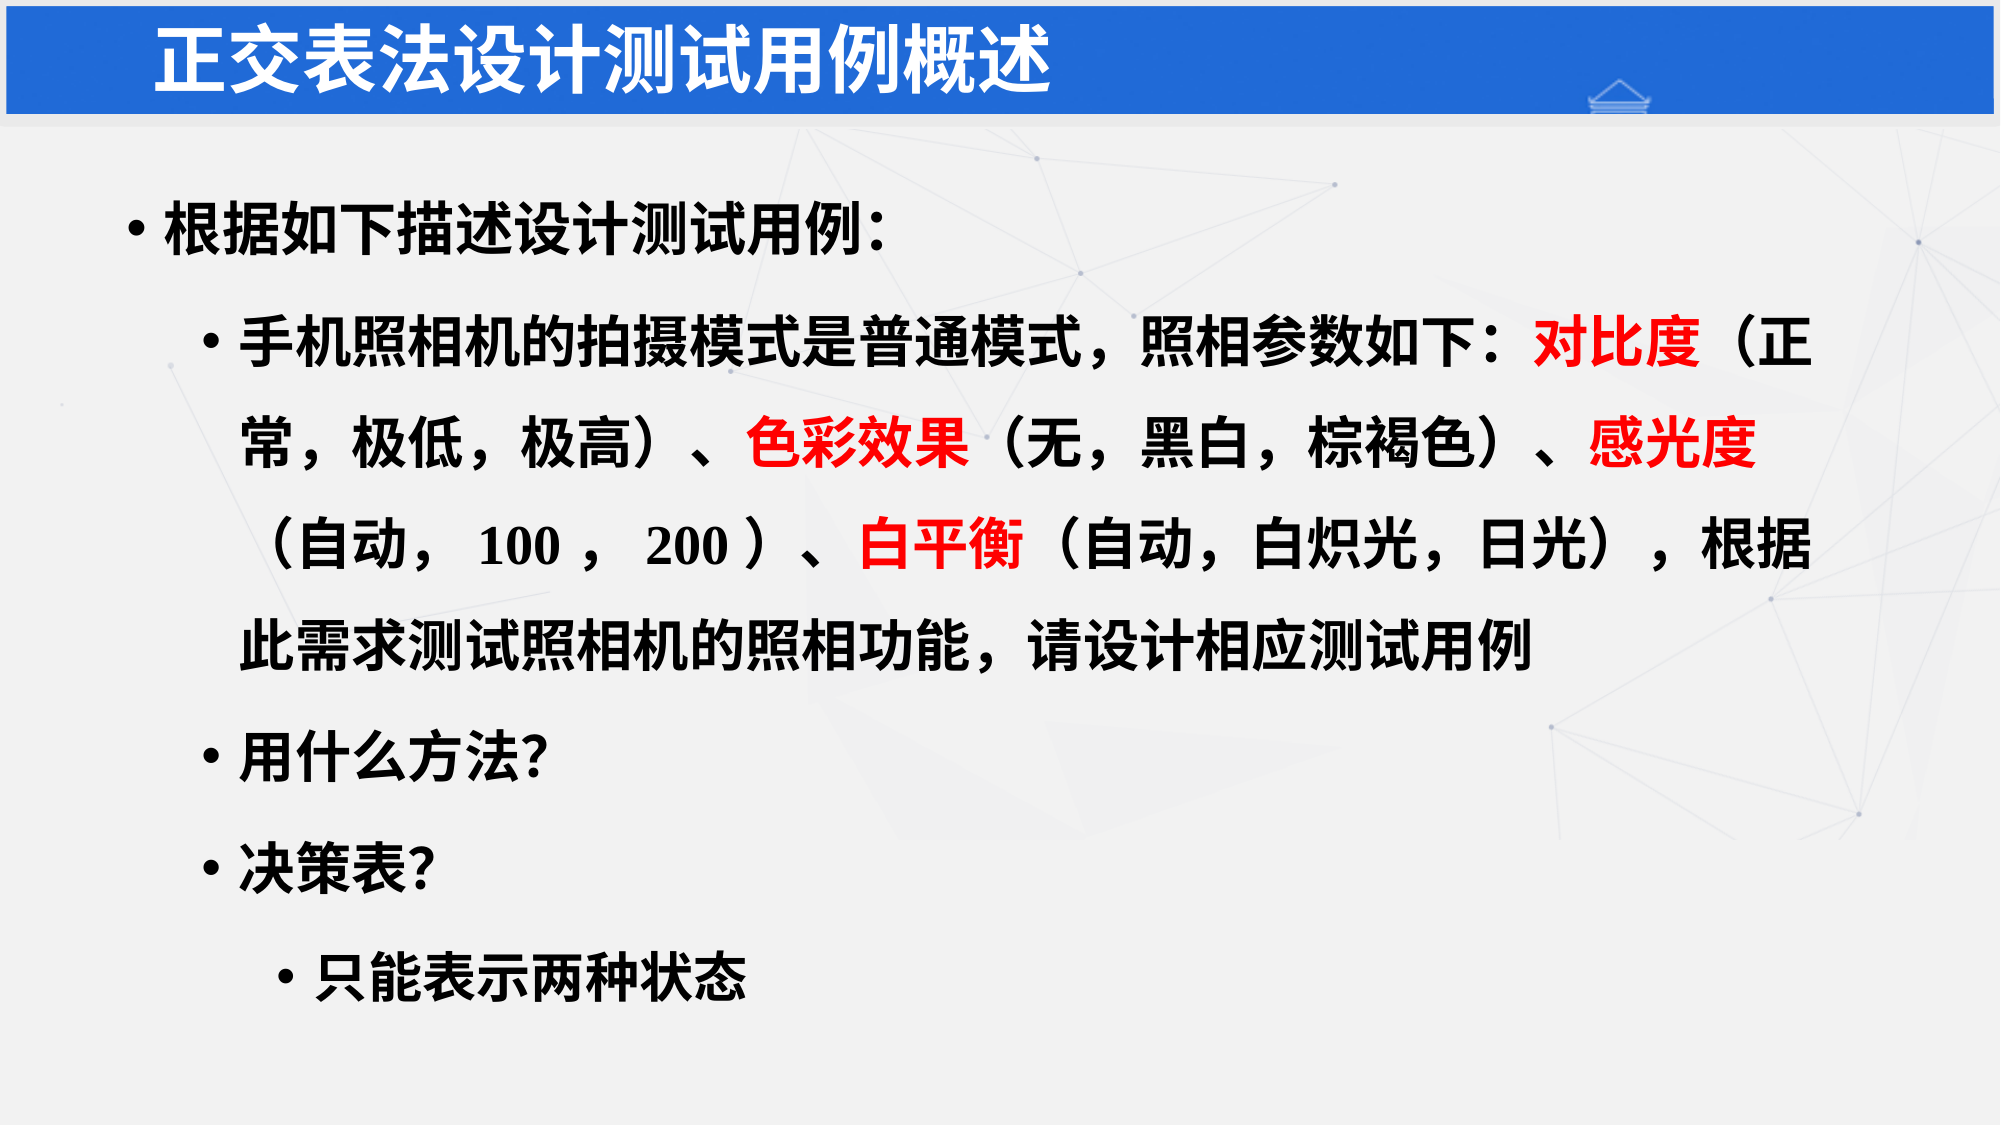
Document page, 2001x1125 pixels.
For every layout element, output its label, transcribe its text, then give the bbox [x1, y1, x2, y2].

list 根据如下描述设计测试用例： 手机照相机的拍摄模式是普通模式，照相参数如下：对比度（正常，极低，极高）、色彩效果（无，黑白，棕褐色）、感光度（自动，100，200）、白平衡（自动，白炽光，日光），根据此需求测试照相机的照相功能，请设计相应测试用例 用什么方法？ 决策表？ 只能表示两种状态 [111, 149, 1856, 1090]
title 正交表法设计测试用例概述 [137, 1, 1863, 125]
picture [0, 129, 2000, 840]
picture [7, 7, 137, 114]
picture [1863, 7, 1993, 114]
